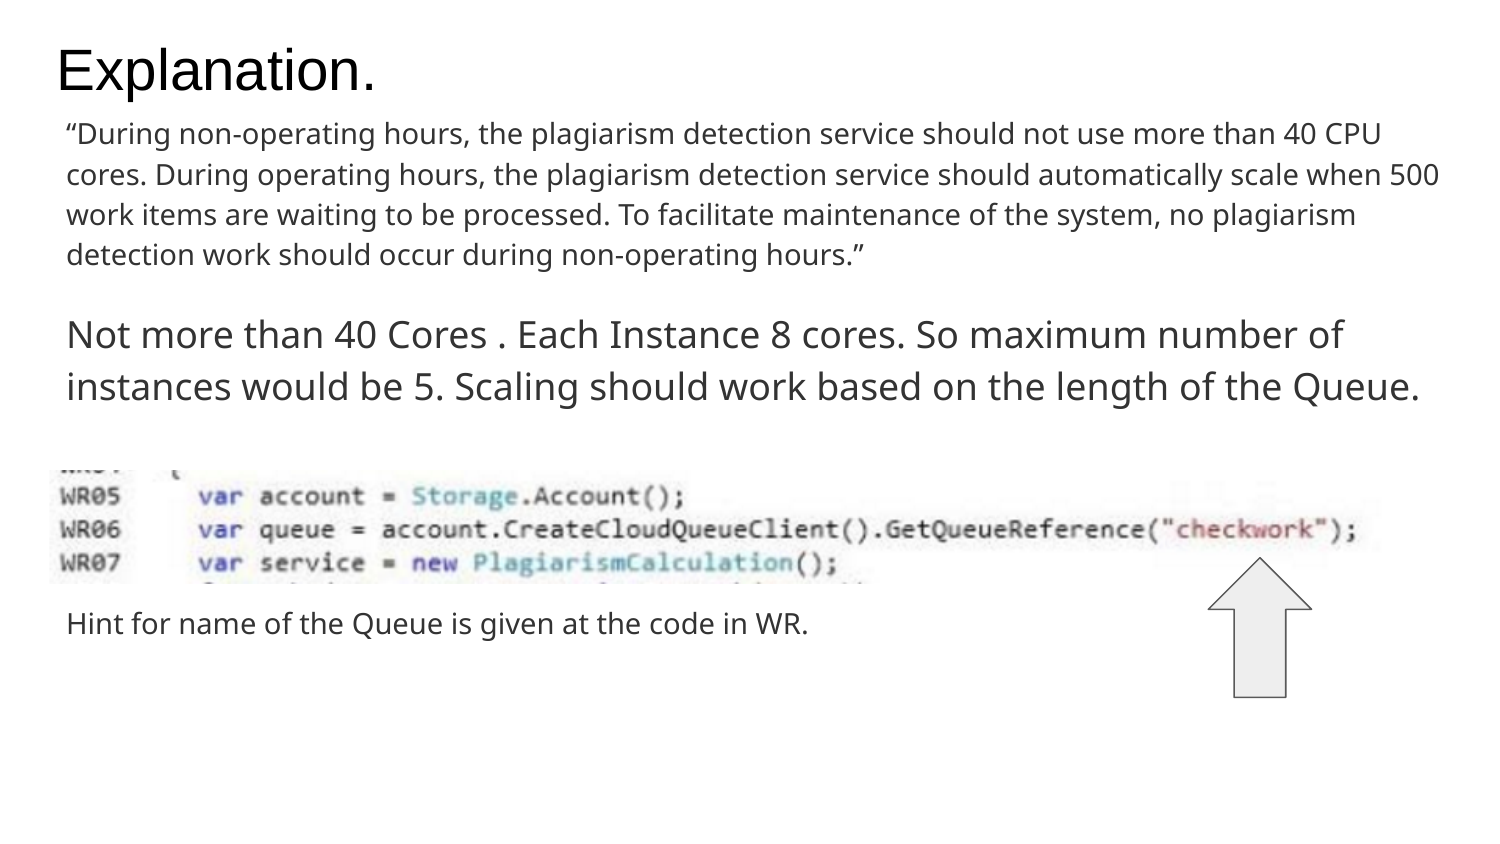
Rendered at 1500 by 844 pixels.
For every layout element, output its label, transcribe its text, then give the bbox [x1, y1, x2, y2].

list “During non-operating hours, the plagiarism detection service should not use more than 40 CPU cores. During operating hours, the plagiarism detection service should automatically scale when 500 work items are waiting to be processed. To facilitate maintenance of the system, no plagiarism detection work should occur during non-operating hours.” Not more than 40 Cores . Each Instance 8 cores. So maximum number of instances would be 5. Scaling should work based on the length of the Queue. Hint for name of the Queue is given at the code in WR. [51, 593, 1466, 829]
list “During non-operating hours, the plagiarism detection service should not use more than 40 CPU cores. During operating hours, the plagiarism detection service should automatically scale when 500 work items are waiting to be processed. To facilitate maintenance of the system, no plagiarism detection work should occur during non-operating hours.” Not more than 40 Cores . Each Instance 8 cores. So maximum number of instances would be 5. Scaling should work based on the length of the Queue. Hint for name of the Queue is given at the code in WR. [51, 95, 1466, 468]
text_box [1208, 593, 1312, 698]
picture [44, 469, 1472, 585]
title Explanation. [41, 17, 1440, 112]
